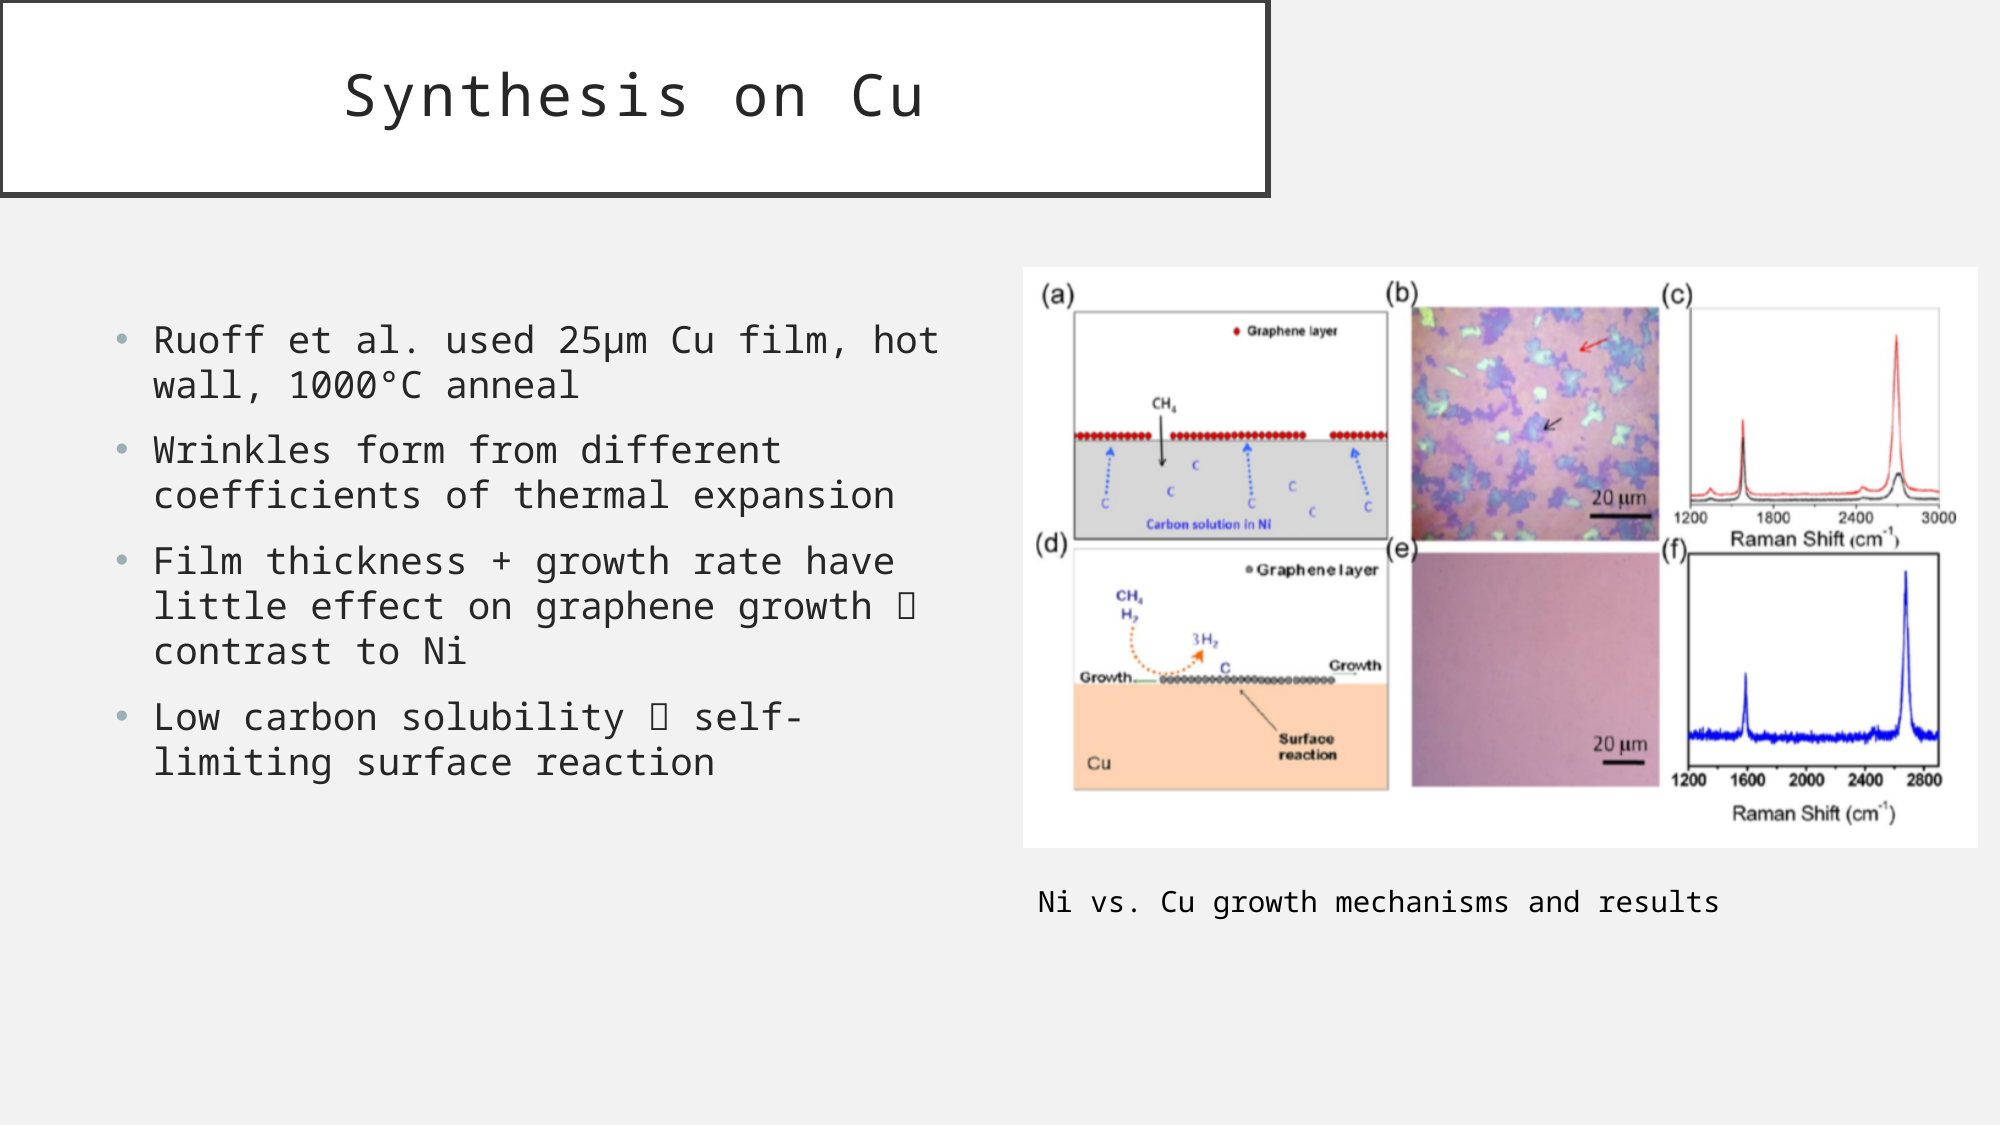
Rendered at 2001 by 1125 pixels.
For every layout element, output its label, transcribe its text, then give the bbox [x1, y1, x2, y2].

list Ruoff et al. used 25μm Cu film, hot wall, 1000°C anneal Wrinkles form from different coefficients of thermal expansion Film thickness + growth rate have little effect on graphene growth  contrast to Ni Low carbon solubility  self-limiting surface reaction [100, 308, 1000, 1007]
title Synthesis on Cu [0, 0, 1271, 198]
picture [1023, 267, 1978, 848]
text_box Ni vs. Cu growth mechanisms and results [1023, 876, 1825, 926]
